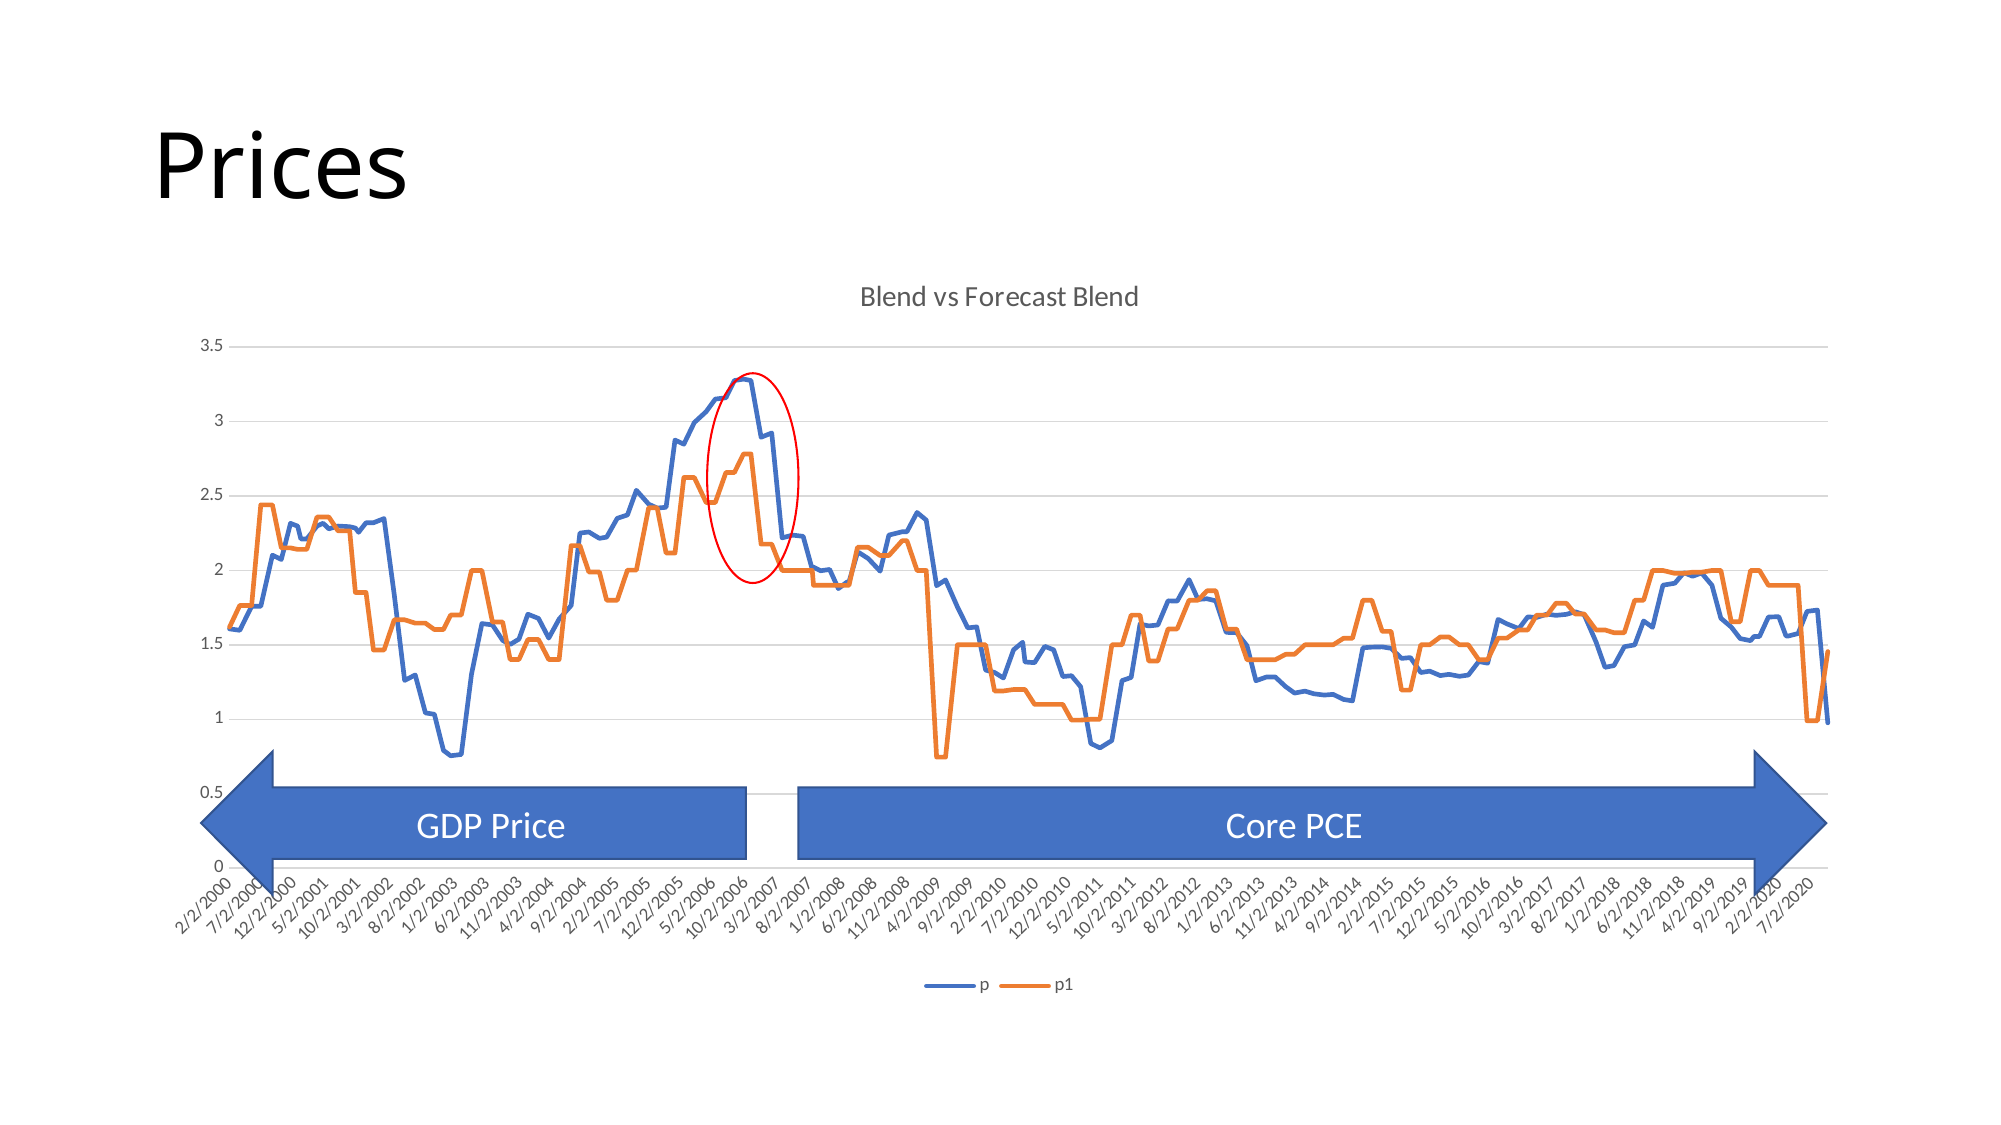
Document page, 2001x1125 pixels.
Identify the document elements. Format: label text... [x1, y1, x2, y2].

chart [137, 252, 1863, 1002]
title Prices [137, 59, 1863, 252]
